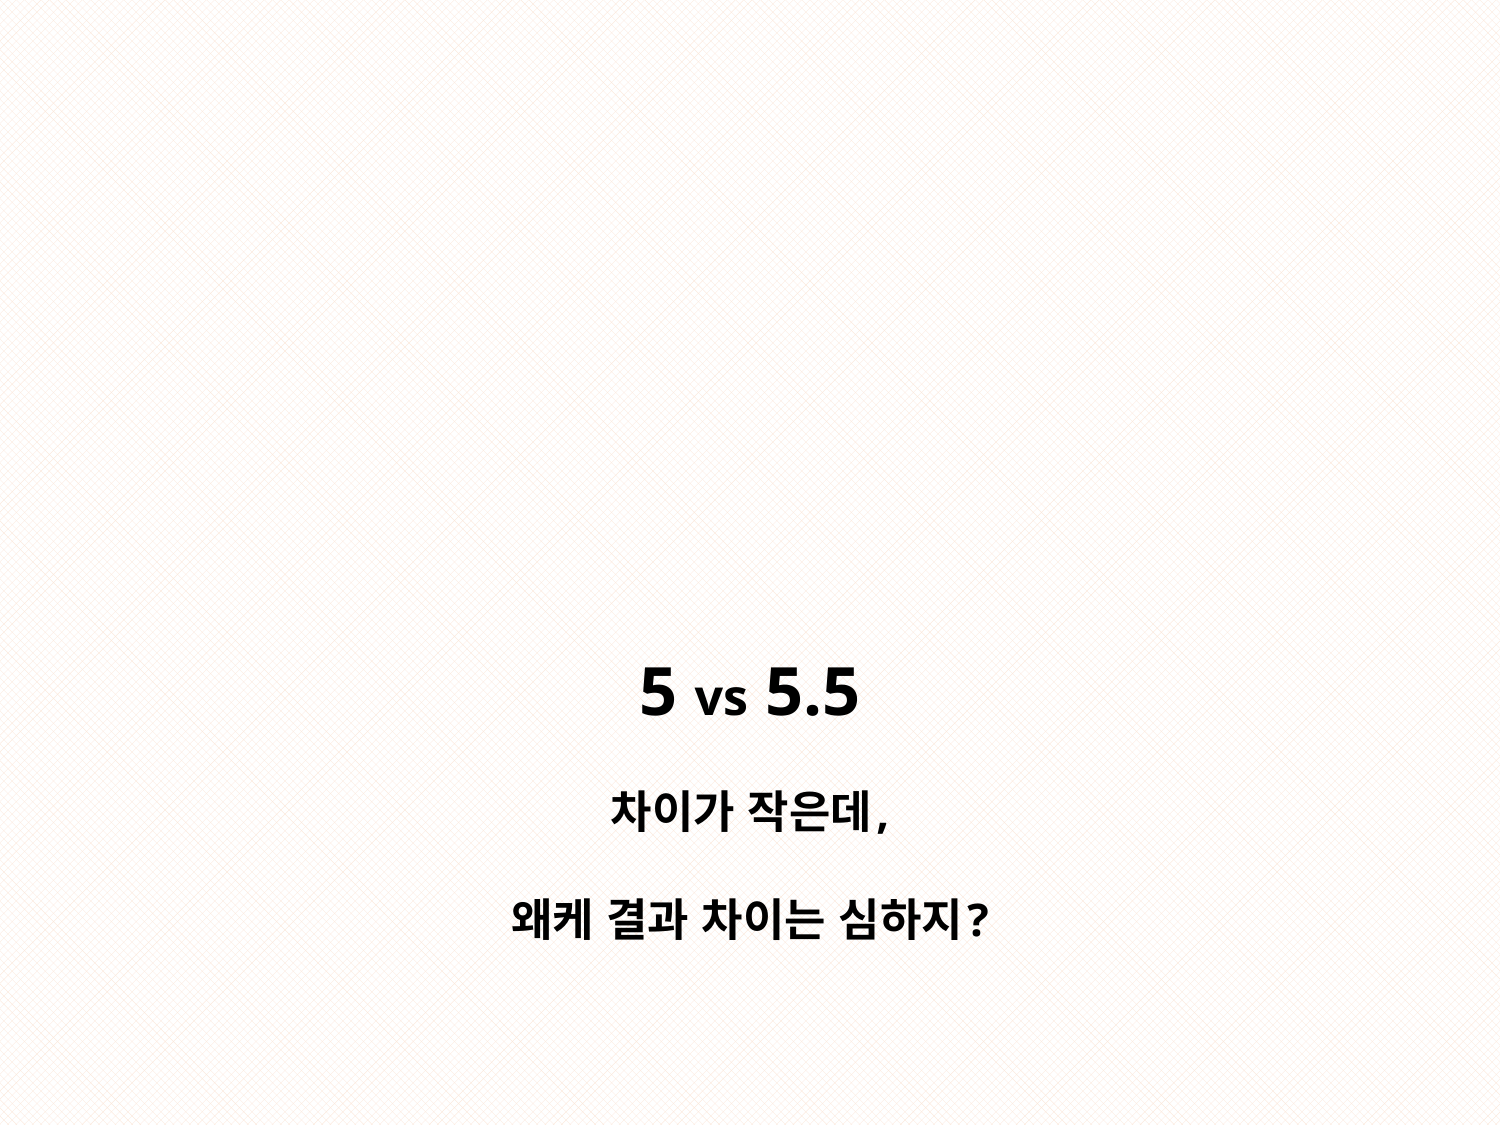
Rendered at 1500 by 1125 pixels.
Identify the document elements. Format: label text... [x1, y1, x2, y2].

title 5 vs 5.5 차이가 작은데, 왜케 결과 차이는 심하지? [112, 561, 1388, 953]
